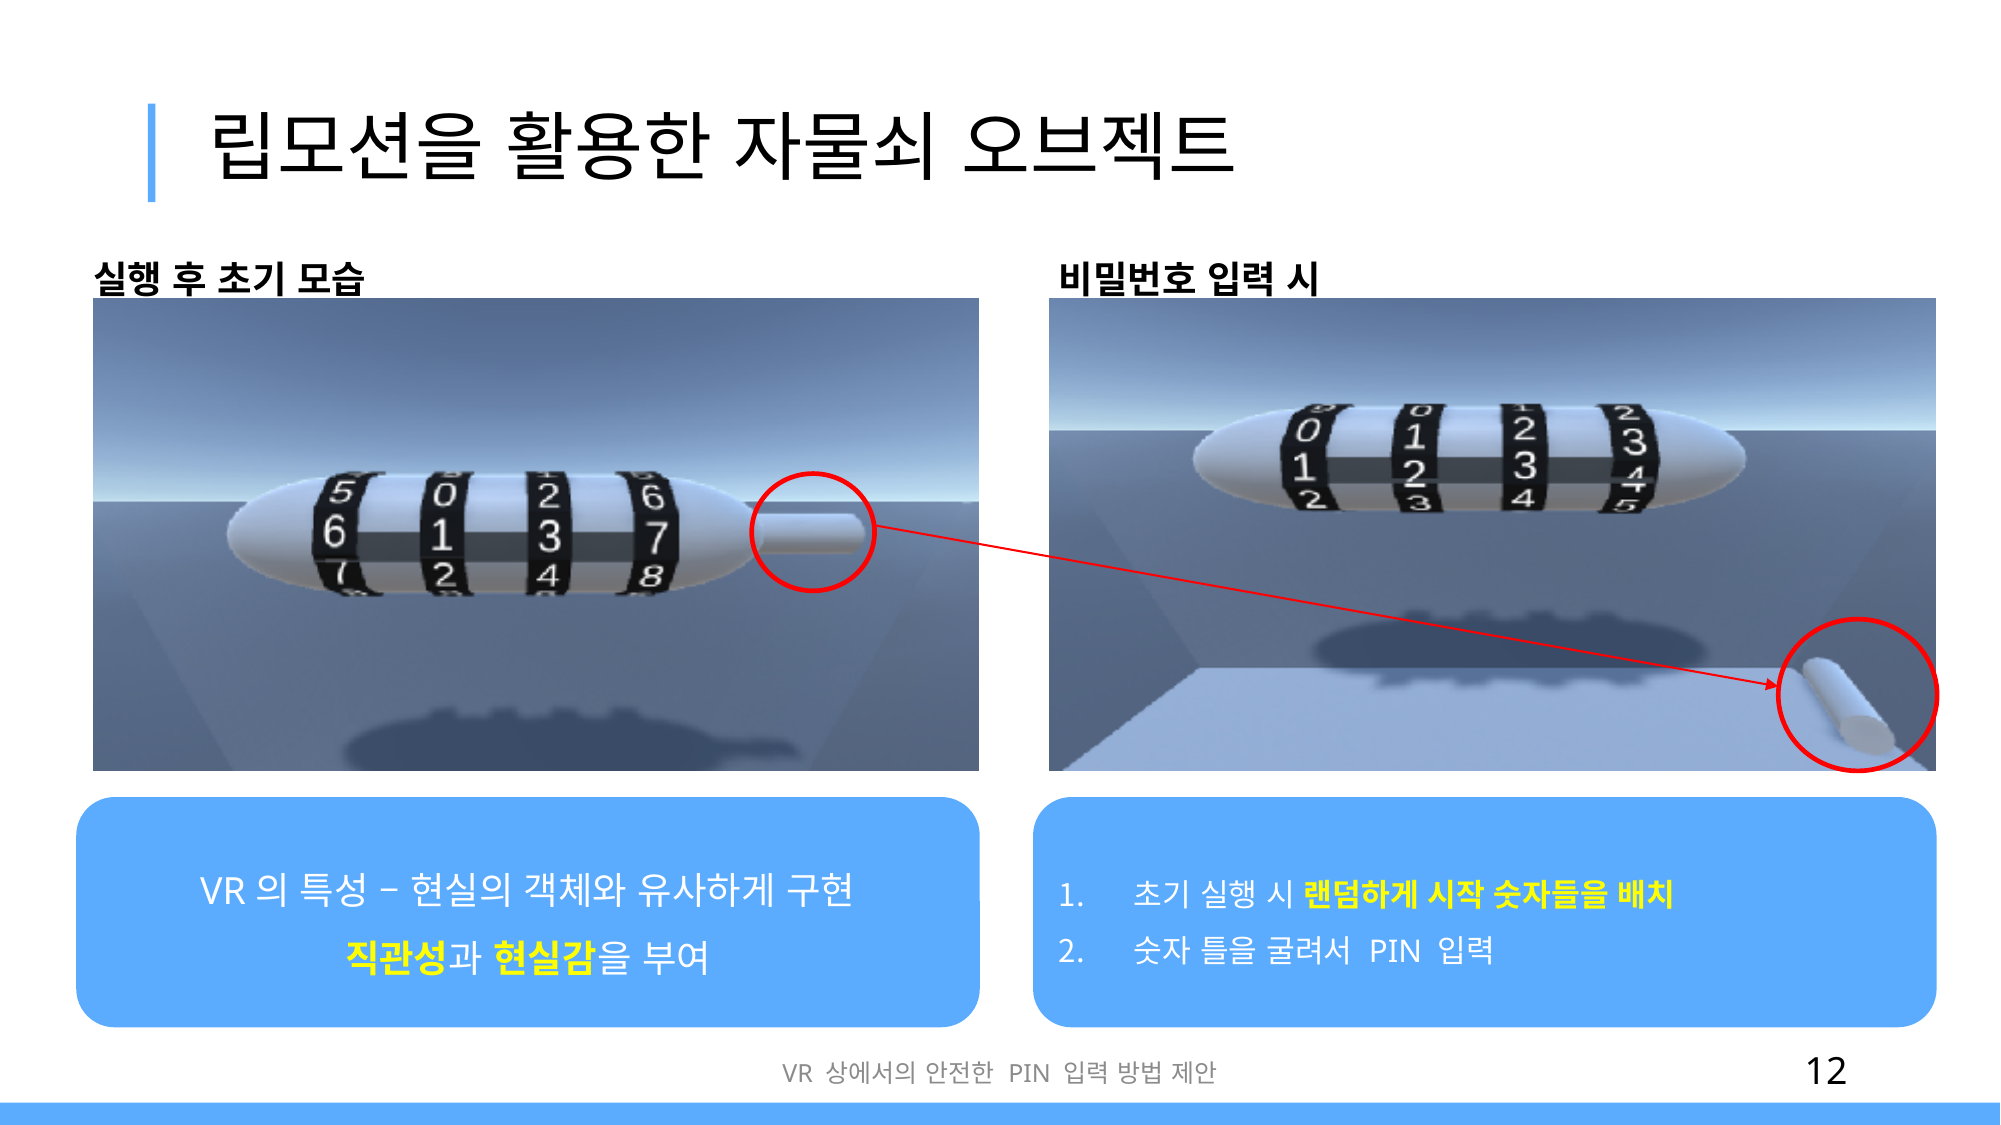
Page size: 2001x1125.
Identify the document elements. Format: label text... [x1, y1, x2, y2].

picture [1049, 298, 1936, 771]
text_box VR의 특성 – 현실의 객체와 유사하게 구현 직관성과 현실감을 부여 [75, 795, 981, 1029]
text_box 실행 후 초기 모습 [78, 248, 515, 308]
text_box [0, 1102, 2000, 1125]
text_box [147, 103, 156, 203]
text_box 립모션을 활용한 자물쇠 오브젝트 [194, 91, 2000, 197]
text_box 비밀번호 입력 시 [1044, 248, 1480, 308]
footer VR 상에서의 안전한 PIN 입력 방법 제안 [662, 1042, 1338, 1102]
slide_number 12 [1412, 1042, 1863, 1102]
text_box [874, 525, 1779, 687]
text_box 초기 실행 시 랜덤하게 시작 숫자들을 배치 숫자 틀을 굴려서 PIN 입력 [1032, 795, 1938, 1029]
picture [93, 298, 979, 771]
